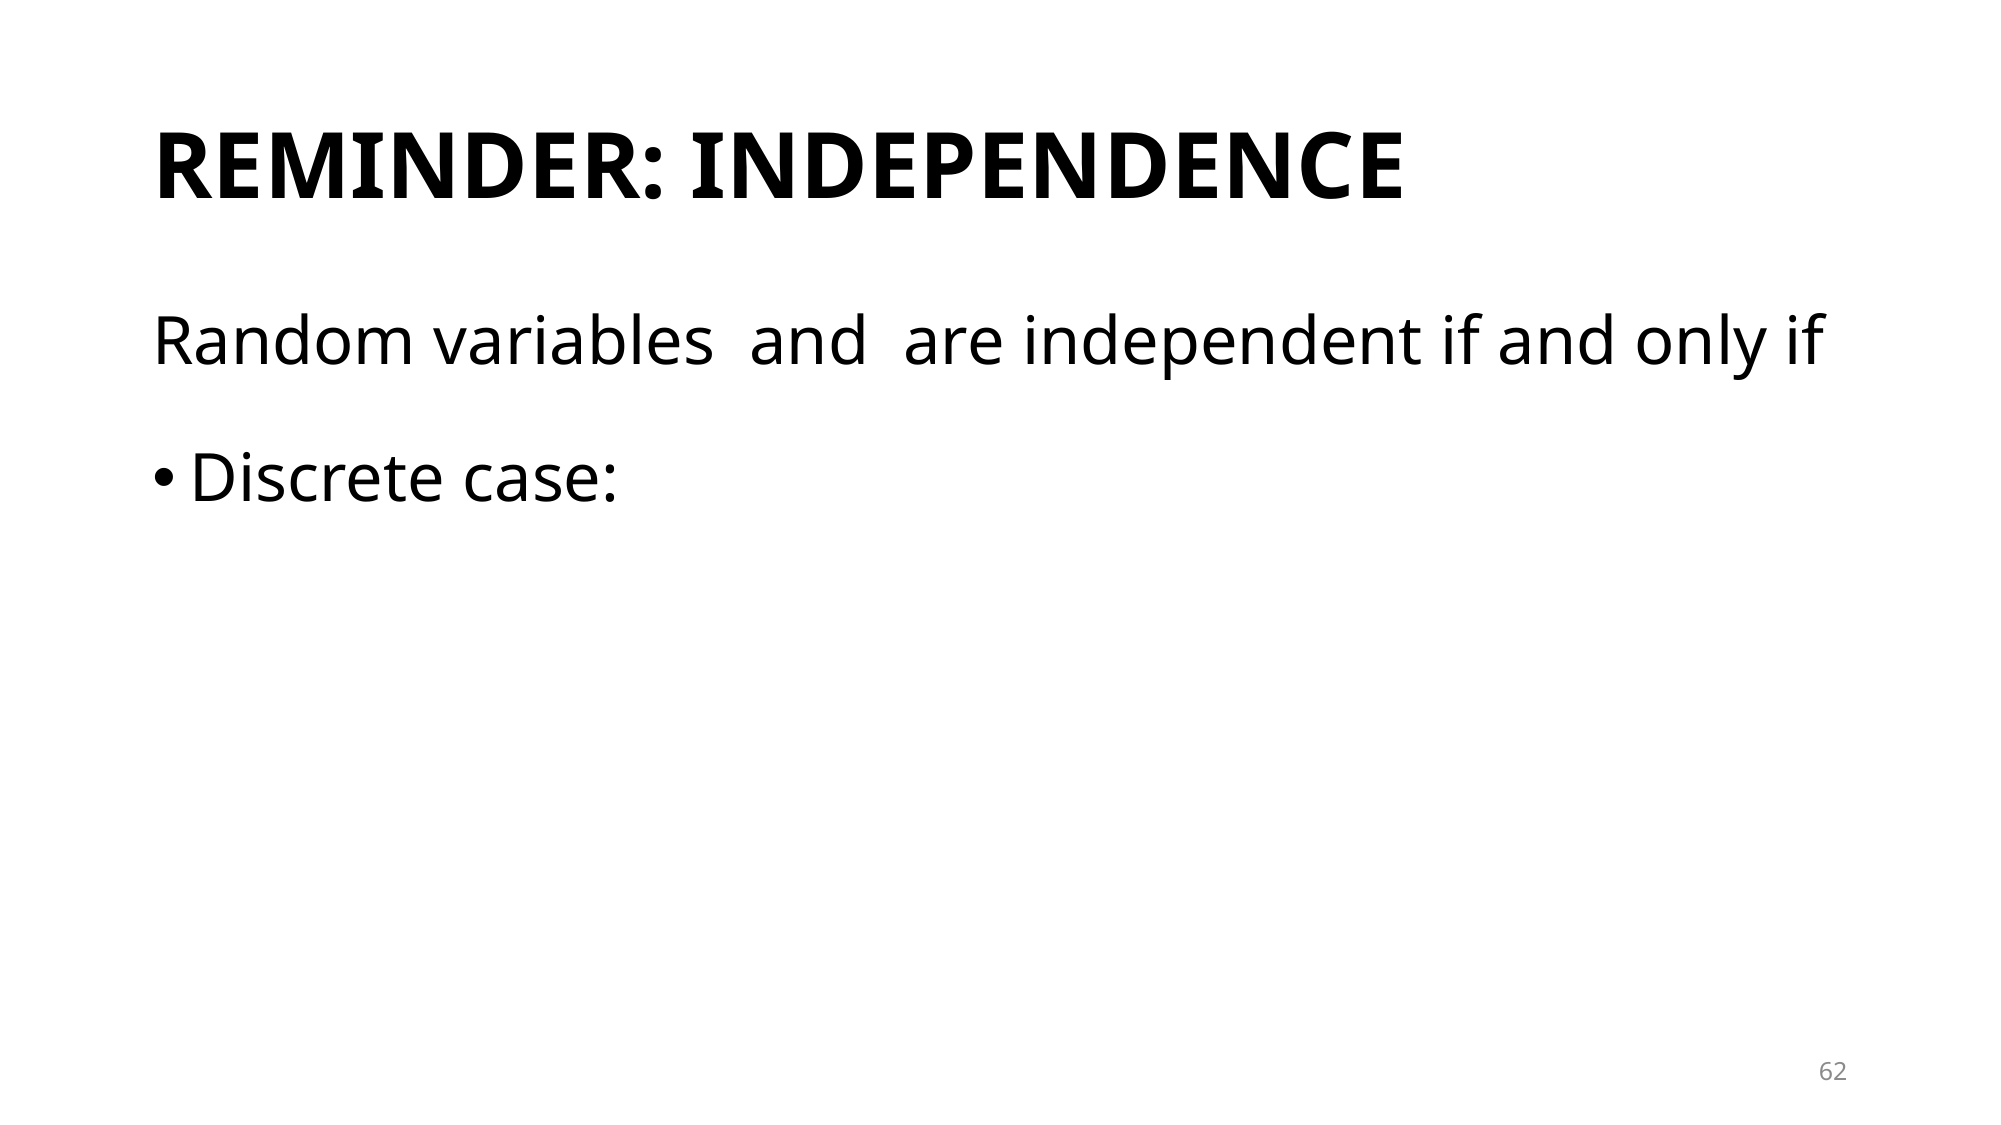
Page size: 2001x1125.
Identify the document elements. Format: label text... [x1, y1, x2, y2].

title REMINDER: INDEPENDENCE [137, 59, 1863, 278]
slide_number 62 [1412, 1042, 1863, 1103]
